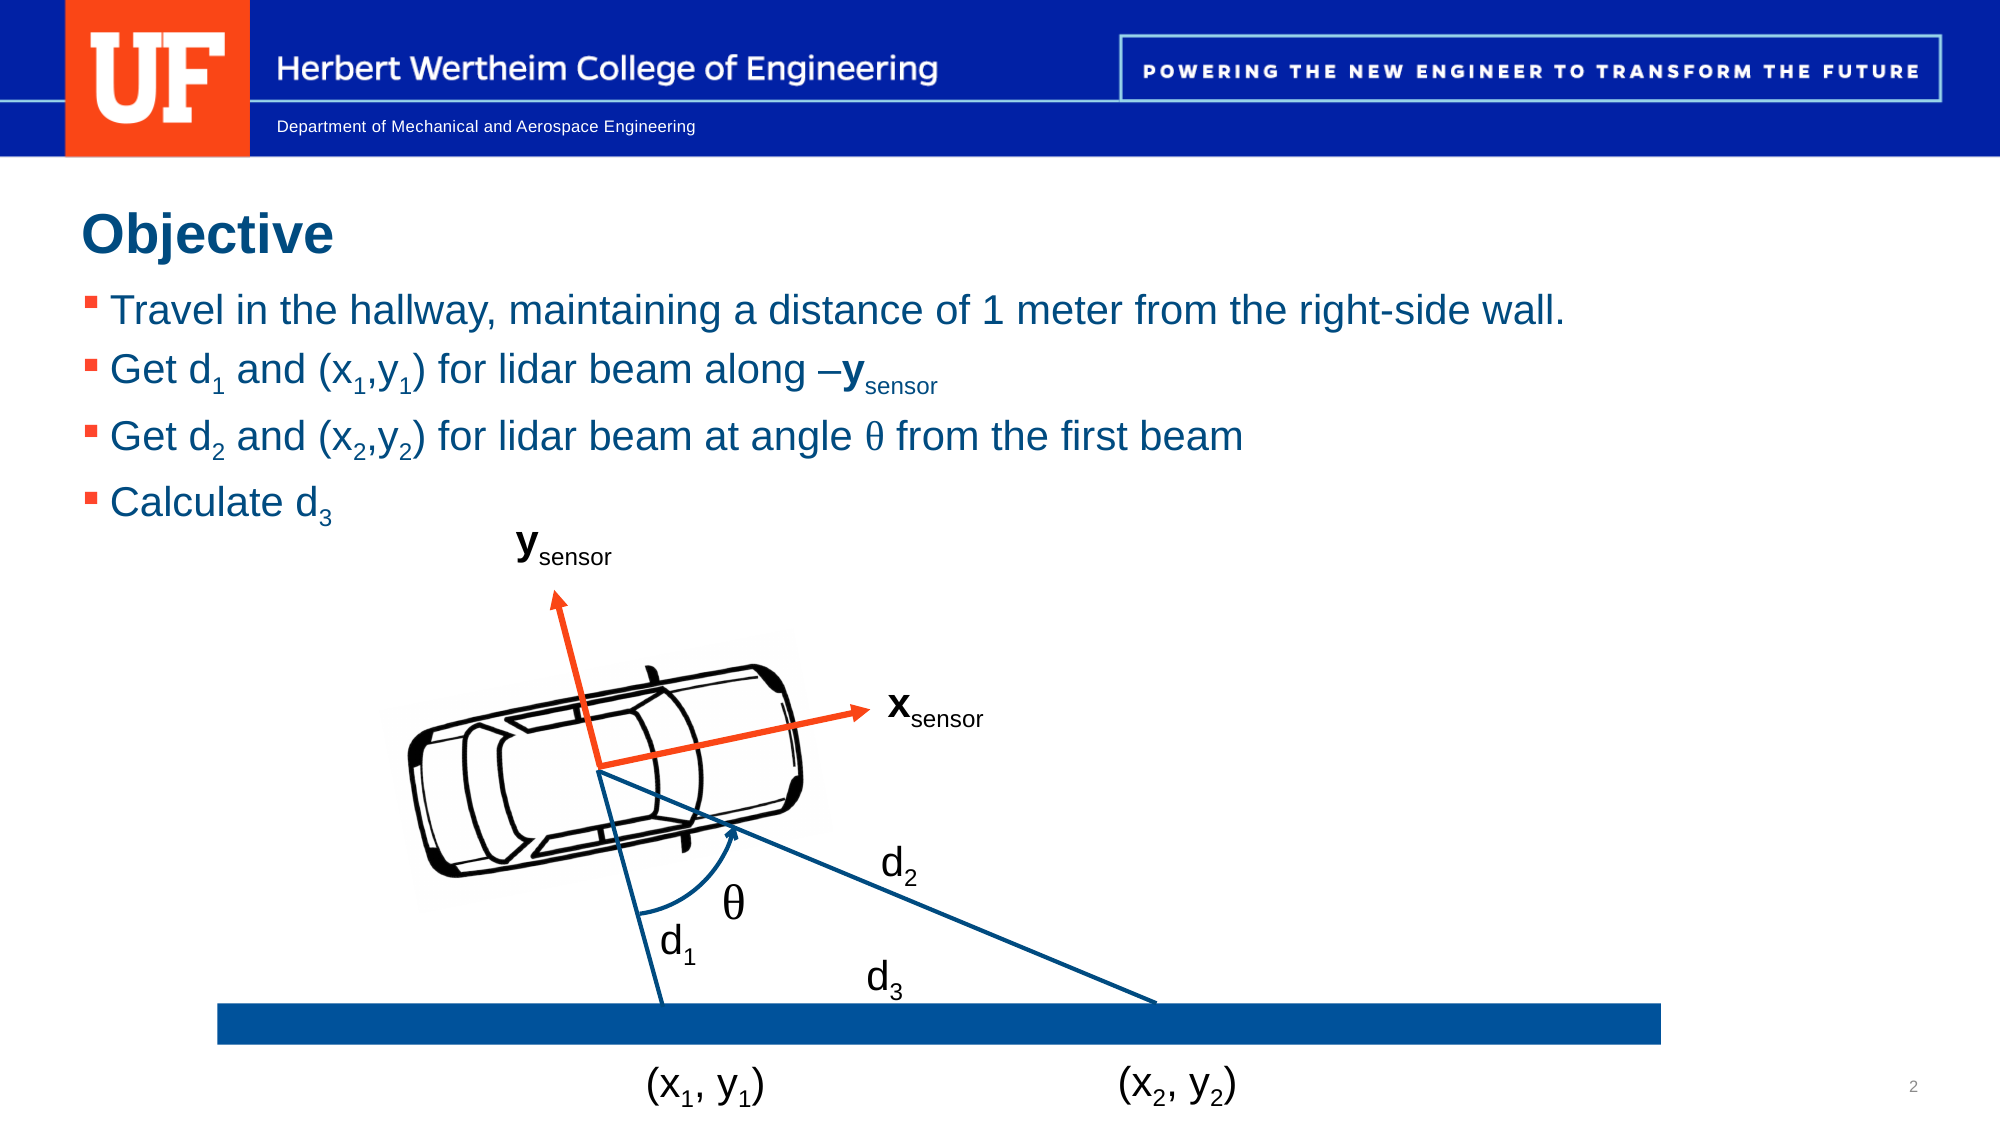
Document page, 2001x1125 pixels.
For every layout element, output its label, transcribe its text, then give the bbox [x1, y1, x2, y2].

text_box xsensor [872, 668, 999, 740]
text_box [215, 1001, 1663, 1047]
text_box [597, 778, 664, 1008]
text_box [669, 770, 1158, 1004]
picture [380, 688, 498, 913]
text_box ysensor [500, 505, 627, 558]
picture [0, 0, 2000, 1125]
picture [713, 629, 808, 708]
picture [502, 559, 710, 981]
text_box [607, 708, 871, 768]
text_box (x2, y2) [1102, 1047, 1253, 1119]
text_box (x1, y1) [630, 1048, 781, 1120]
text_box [553, 589, 601, 768]
title Objective [66, 143, 1934, 275]
list Travel in the hallway, maintaining a distance of 1 meter from the right-side wall. Get d1 and (x1,y1) for lidar beam along –ysensor Get d2 and (x2,y2) for lidar beam at angle θ from the first beam Calculate d3 [66, 275, 1934, 1073]
slide_number 2 [1483, 1068, 1934, 1125]
